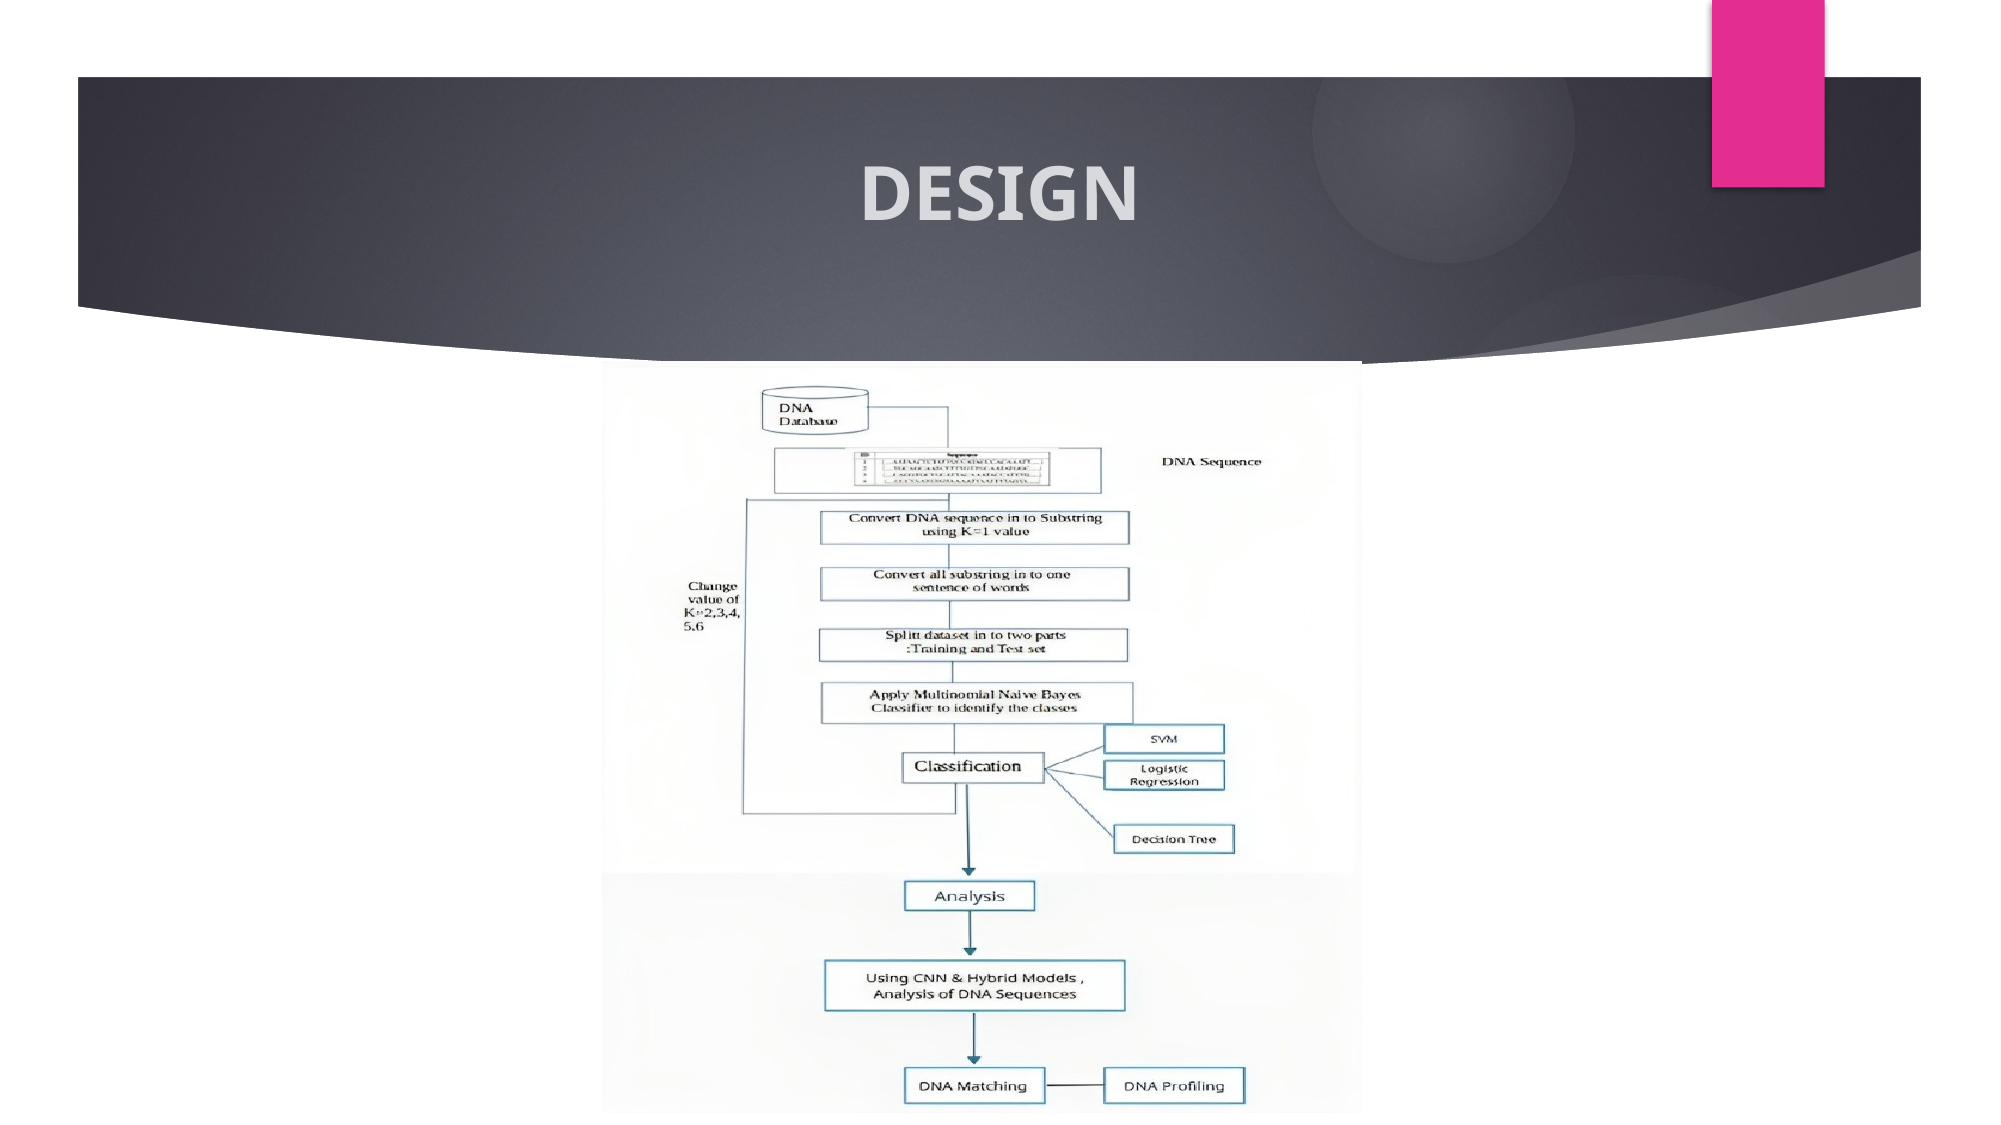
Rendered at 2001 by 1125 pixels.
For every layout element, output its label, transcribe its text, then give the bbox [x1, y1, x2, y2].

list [602, 361, 1363, 1113]
title DESIGN [95, 115, 1905, 266]
